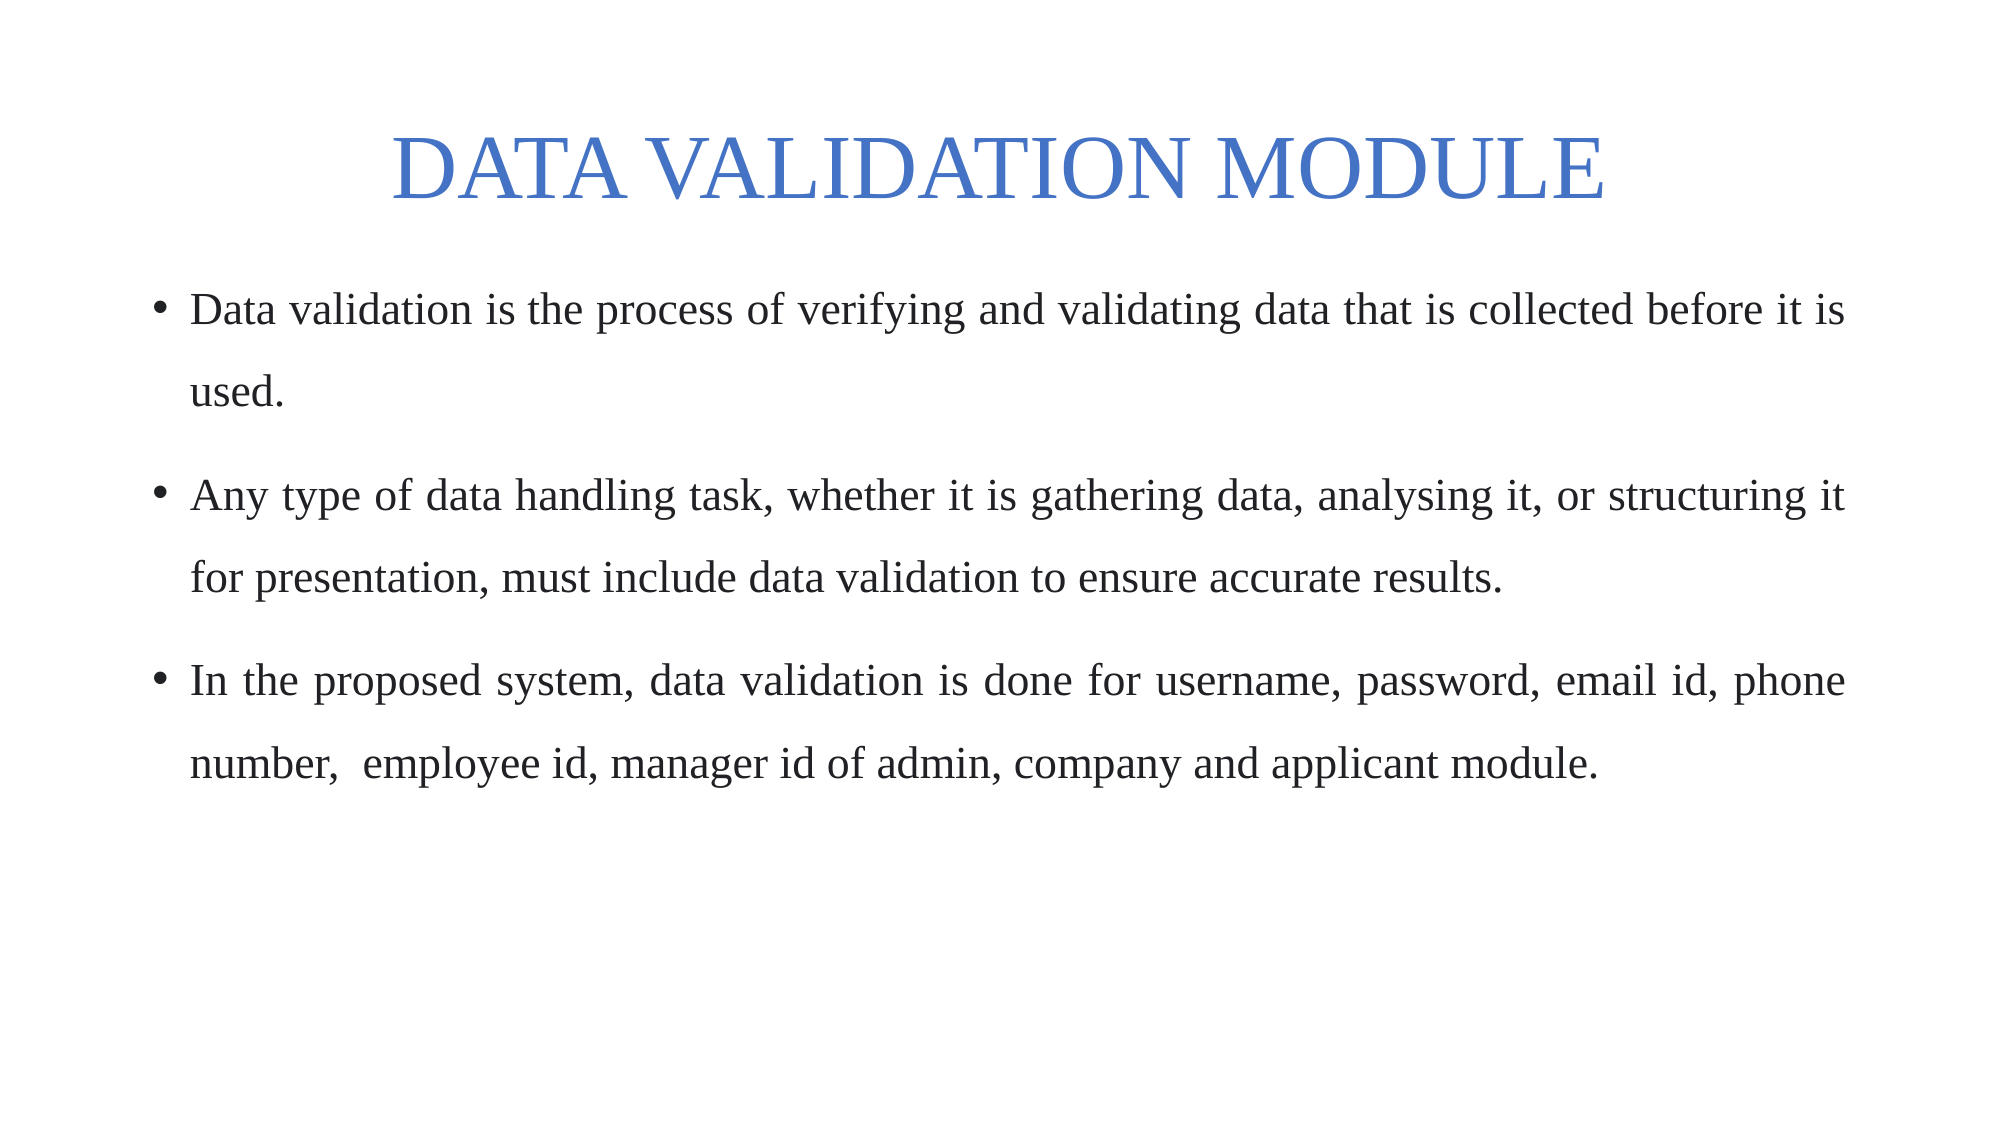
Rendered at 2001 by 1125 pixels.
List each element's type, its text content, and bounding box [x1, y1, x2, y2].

list Data validation is the process of verifying and validating data that is collected before it is used. Any type of data handling task, whether it is gathering data, analysing it, or structuring it for presentation, must include data validation to ensure accurate results. In the proposed system, data validation is done for username, password, email id, phone number, employee id, manager id of admin, company and applicant module. [137, 243, 1863, 1029]
title DATA VALIDATION MODULE [137, 59, 1863, 243]
